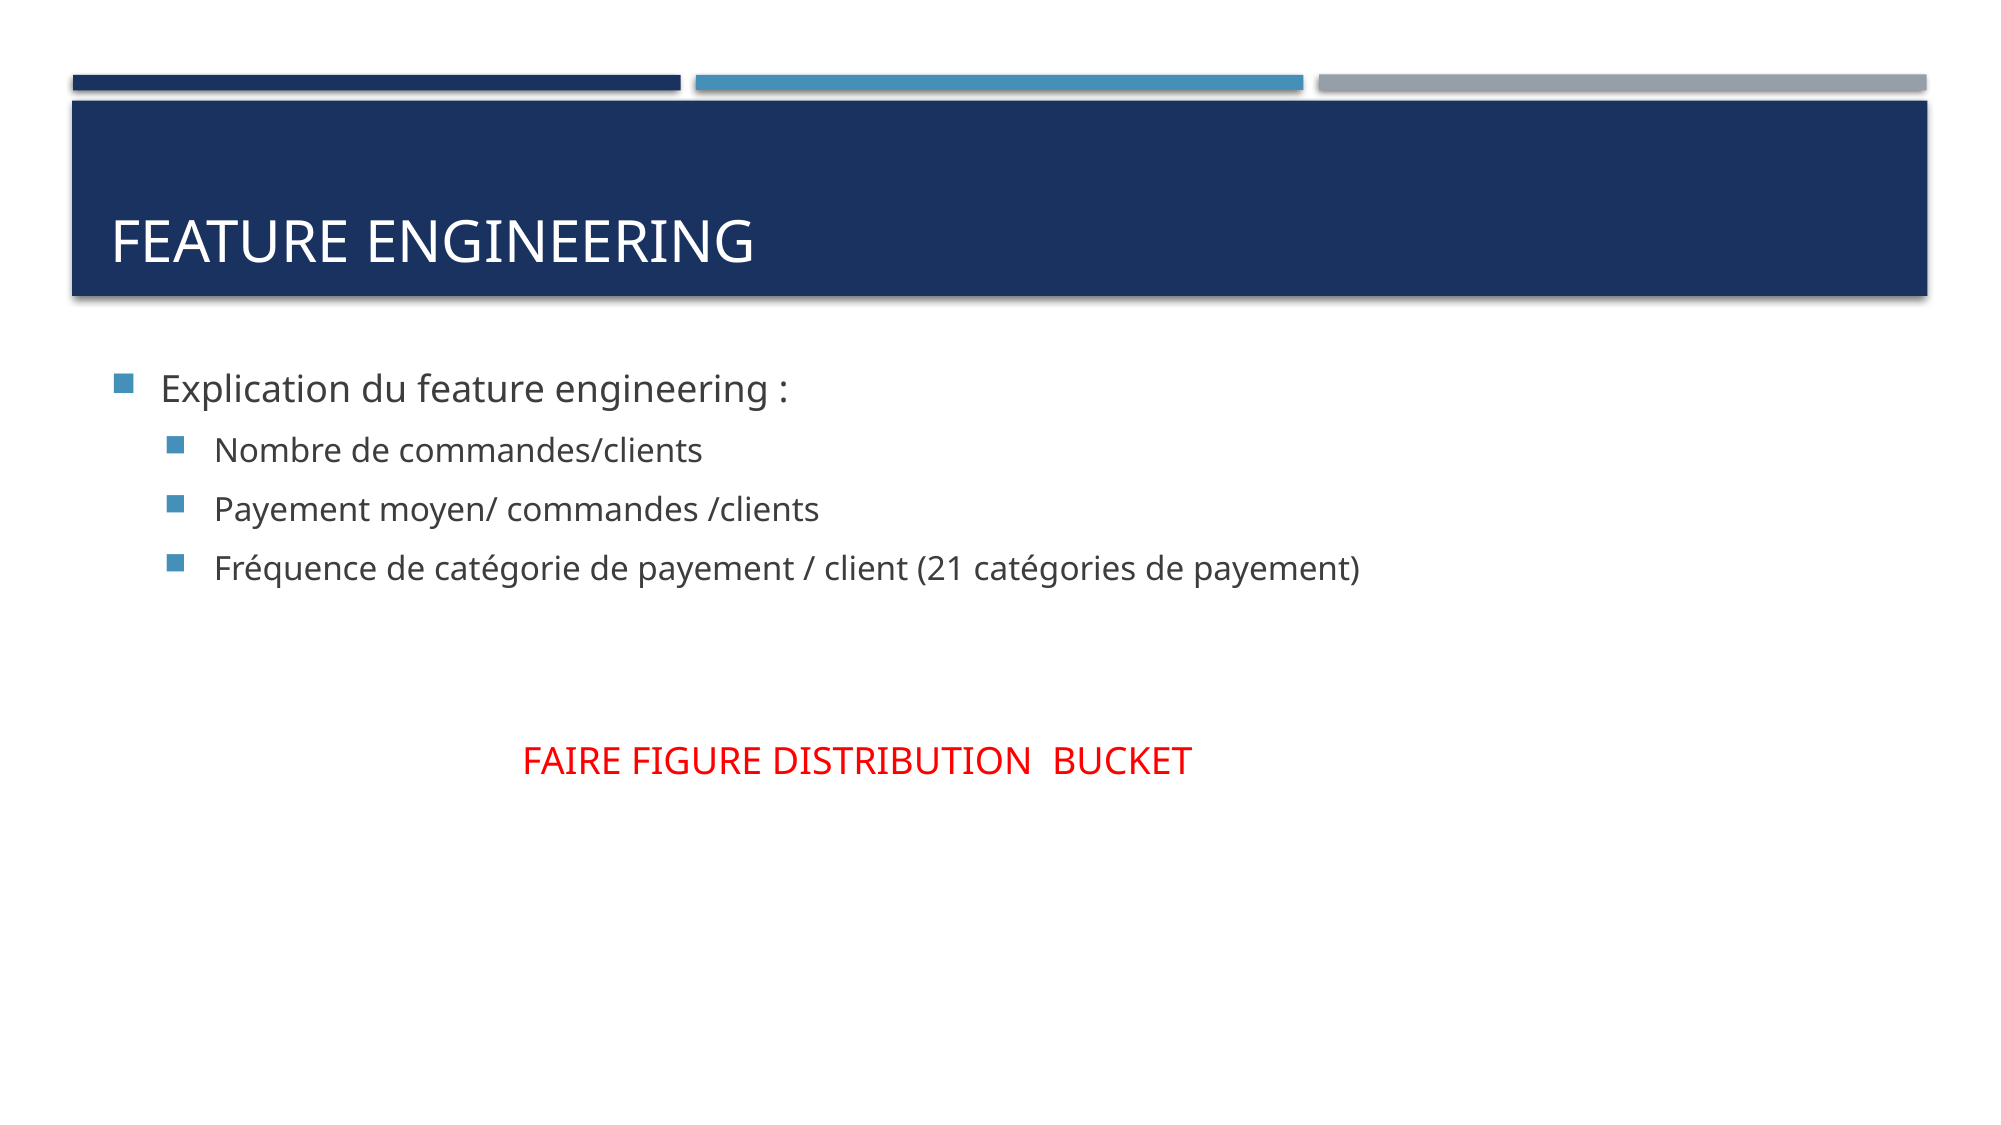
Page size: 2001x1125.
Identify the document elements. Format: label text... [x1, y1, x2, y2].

list Explication du feature engineering : Nombre de commandes/clients Payement moyen/ commandes /clients Fréquence de catégorie de payement / client (21 catégories de payement) [95, 357, 1905, 650]
text_box FAIRE FIGURE DISTRIBUTION BUCKET [507, 729, 1297, 790]
title Feature engineering [95, 115, 1905, 282]
